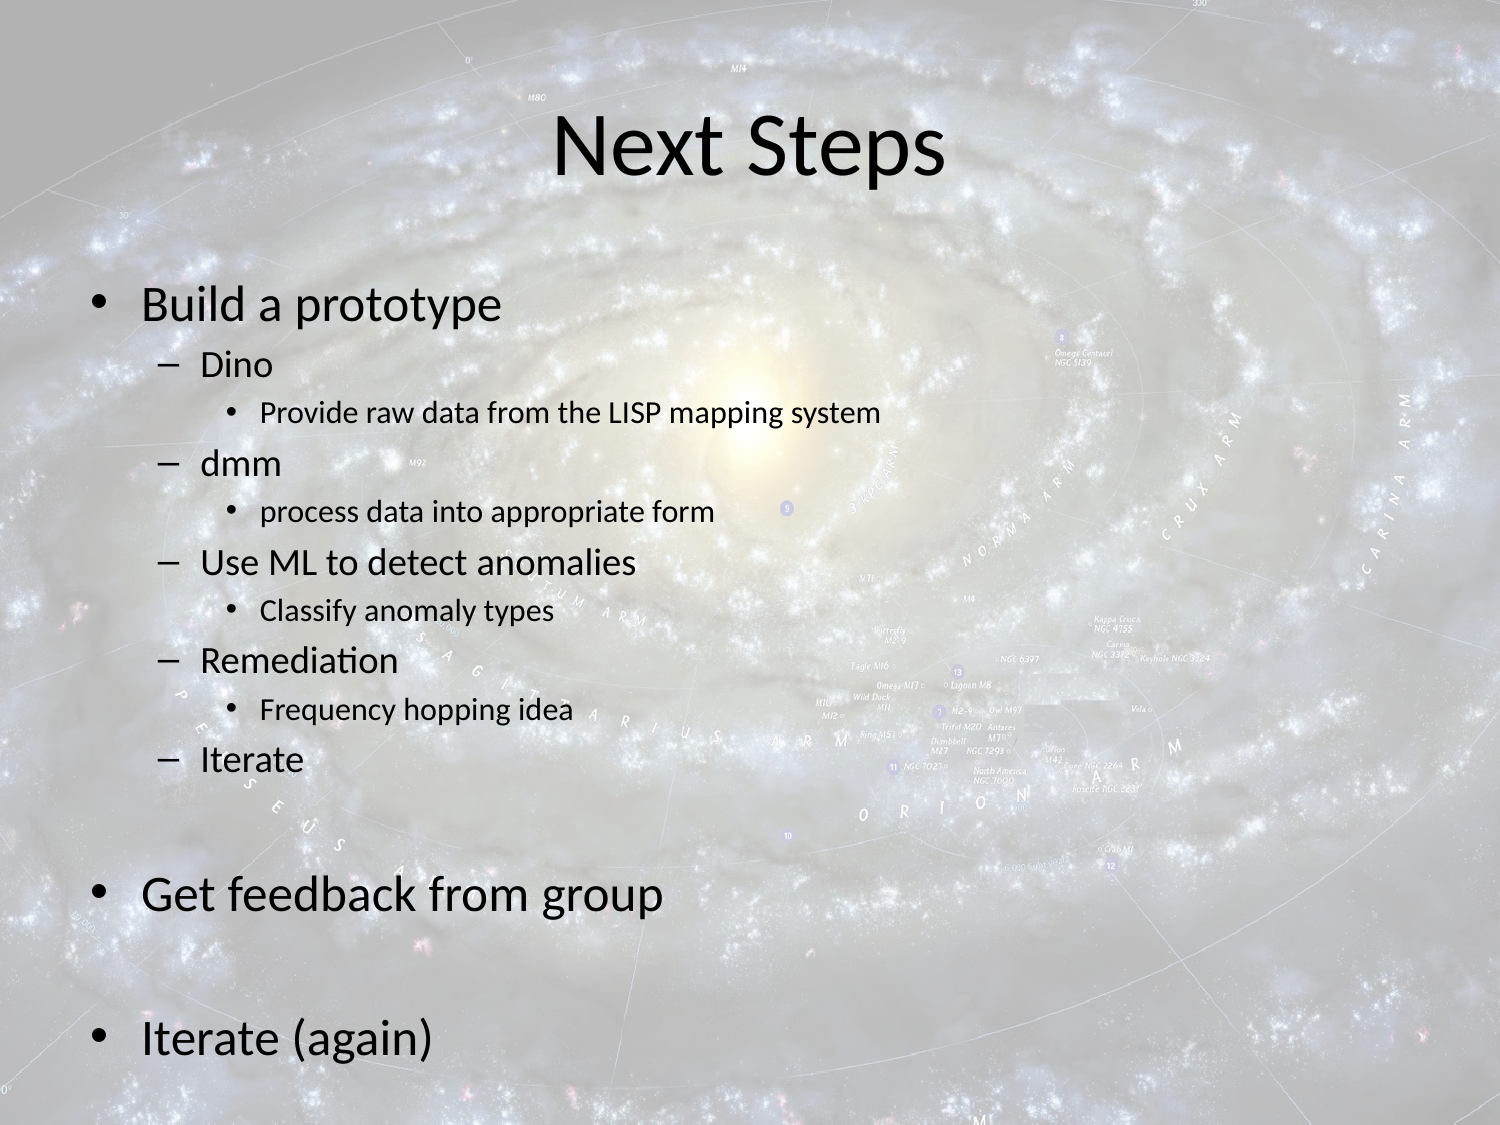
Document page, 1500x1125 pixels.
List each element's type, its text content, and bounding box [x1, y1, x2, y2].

title Next Steps [75, 45, 1425, 233]
list Build a prototype Dino Provide raw data from the LISP mapping system dmm process data into appropriate form Use ML to detect anomalies Classify anomaly types Remediation Frequency hopping idea Iterate Get feedback from group Iterate (again) [75, 262, 1425, 1073]
